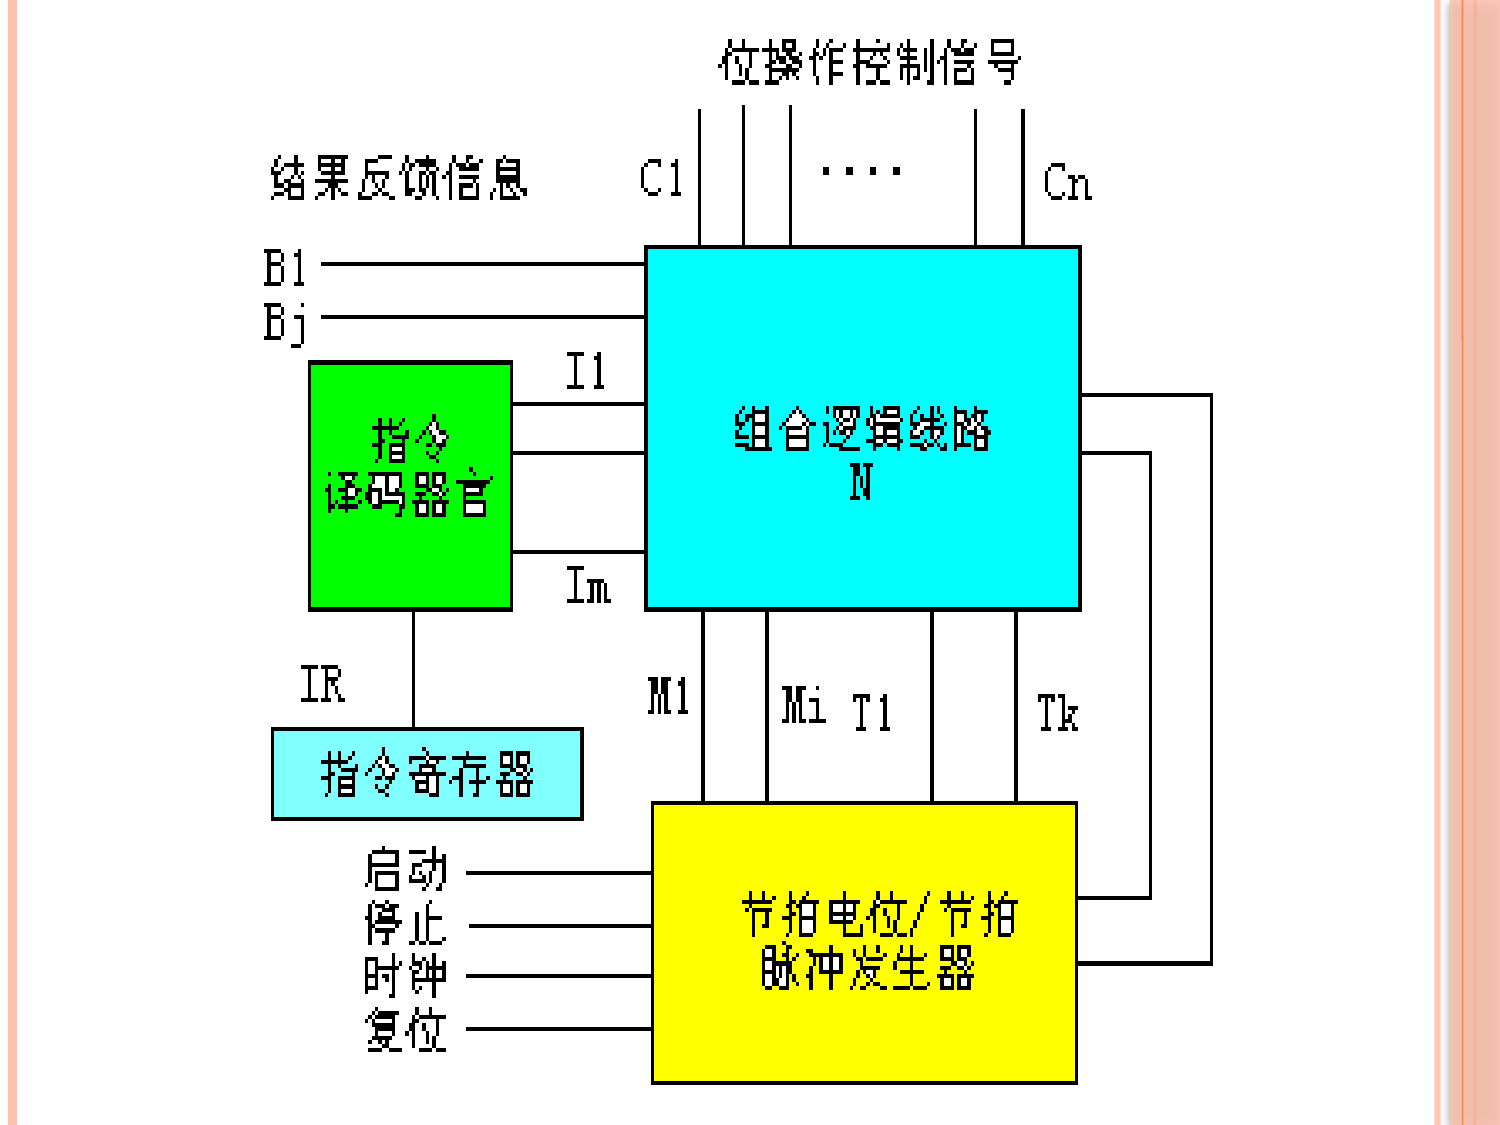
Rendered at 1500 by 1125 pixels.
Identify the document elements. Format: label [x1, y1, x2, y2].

picture [28, 11, 1413, 1107]
